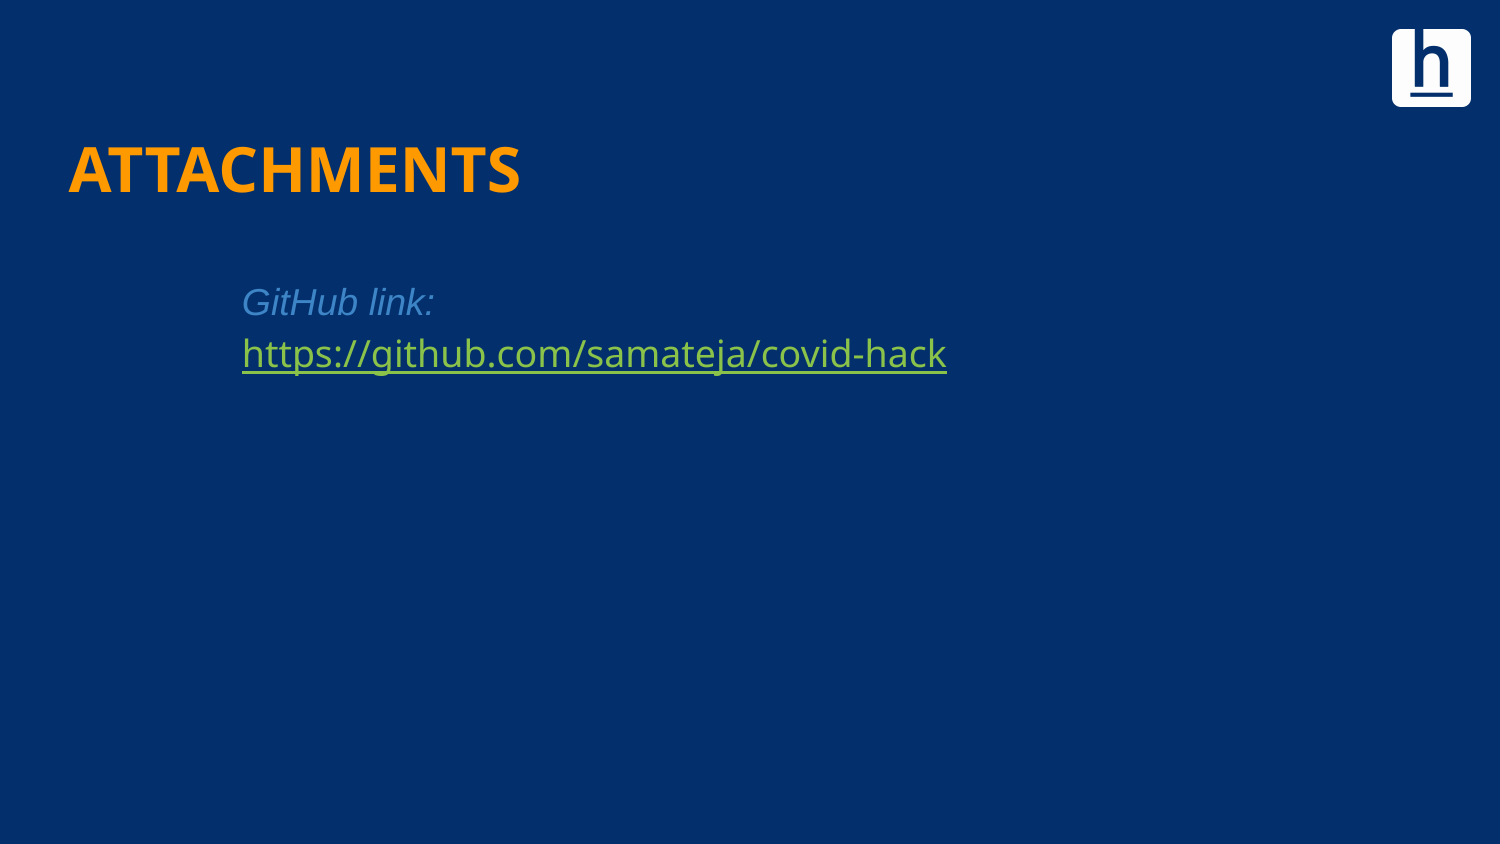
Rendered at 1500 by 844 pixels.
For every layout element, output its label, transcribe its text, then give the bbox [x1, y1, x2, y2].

title ATTACHMENTS [37, 41, 1410, 294]
picture [1392, 29, 1471, 107]
list GitHub link: https://github.com/samateja/covid-hack [76, 256, 1450, 801]
